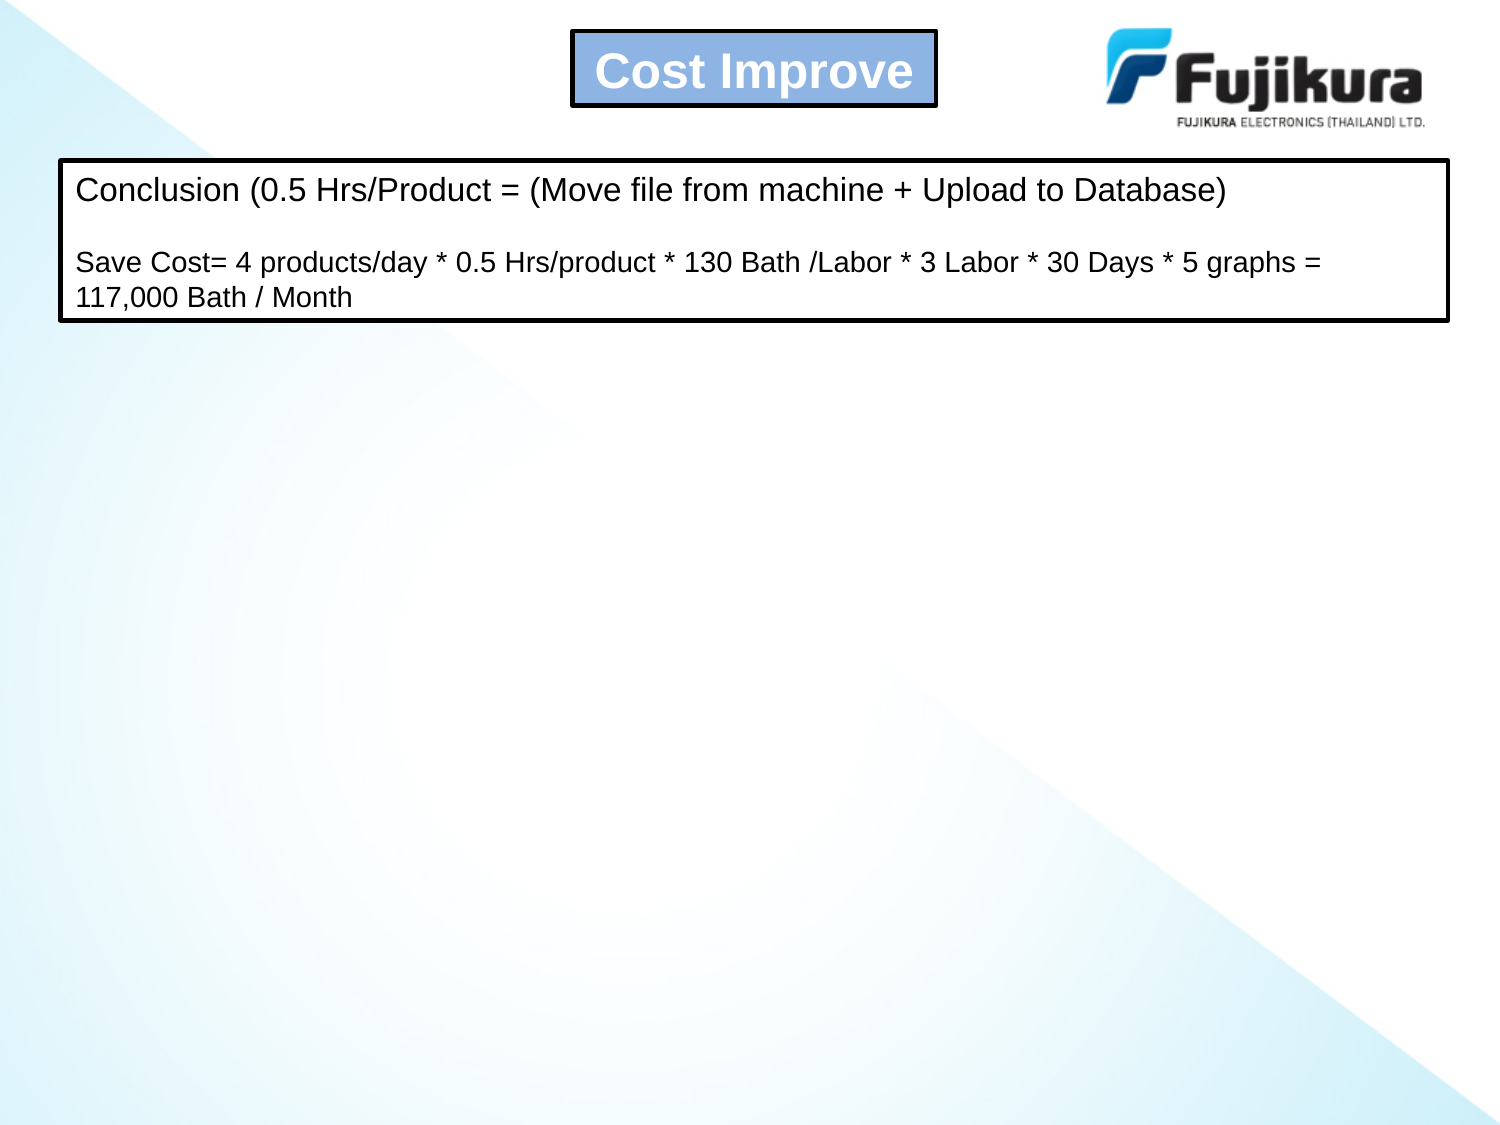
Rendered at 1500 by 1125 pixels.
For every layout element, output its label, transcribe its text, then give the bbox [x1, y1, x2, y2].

picture [0, 0, 1500, 1125]
text_box Conclusion (0.5 Hrs/Product = (Move file from machine + Upload to Database) Save Cost= 4 products/day * 0.5 Hrs/product * 130 Bath /Labor * 3 Labor * 30 Days * 5 graphs = 117,000 Bath / Month [60, 160, 1449, 321]
text_box Cost Improve [572, 30, 937, 106]
